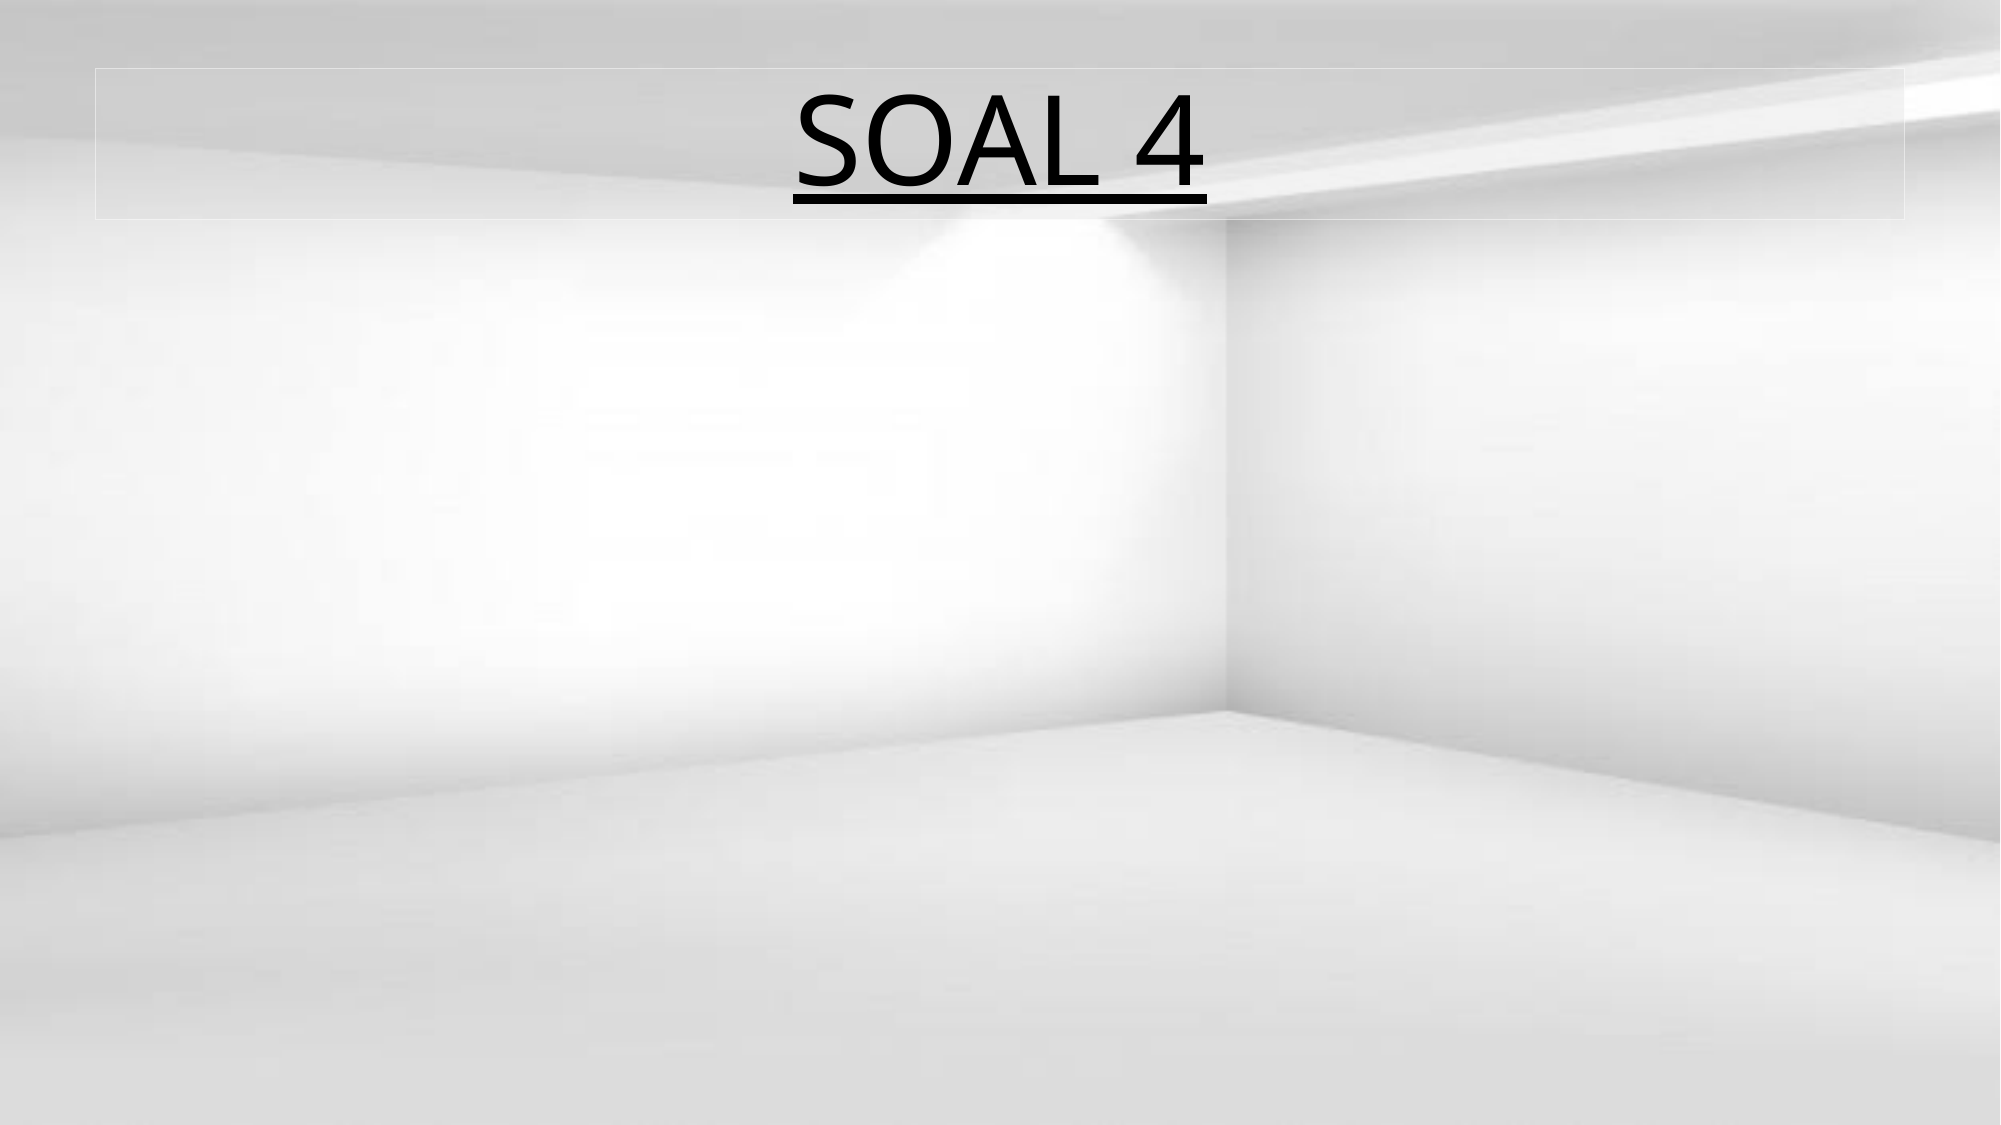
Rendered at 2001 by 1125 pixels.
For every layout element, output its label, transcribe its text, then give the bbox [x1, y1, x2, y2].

picture [0, 0, 2001, 1125]
title SOAL 4 [95, 68, 1905, 220]
